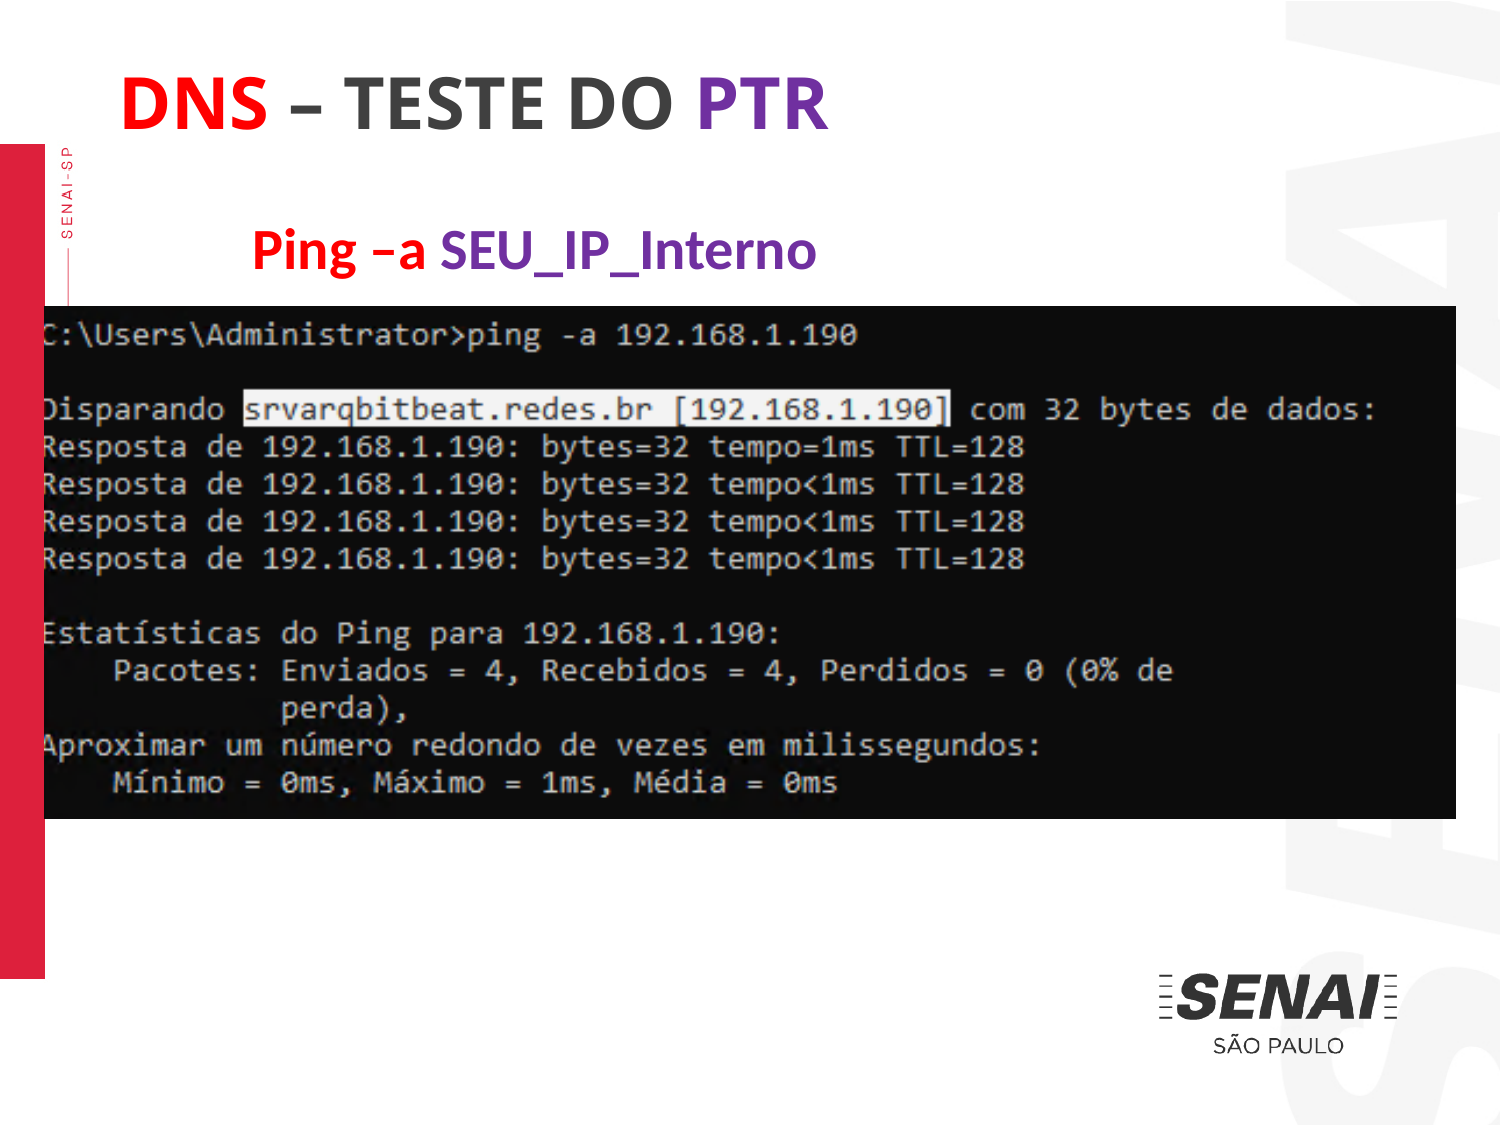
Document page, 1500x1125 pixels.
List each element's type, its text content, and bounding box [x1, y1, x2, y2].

picture [0, 0, 1500, 1125]
list DNS – TESTE DO PTR [103, 59, 1286, 153]
text_box Ping –a SEU_IP_Interno [170, 203, 900, 289]
